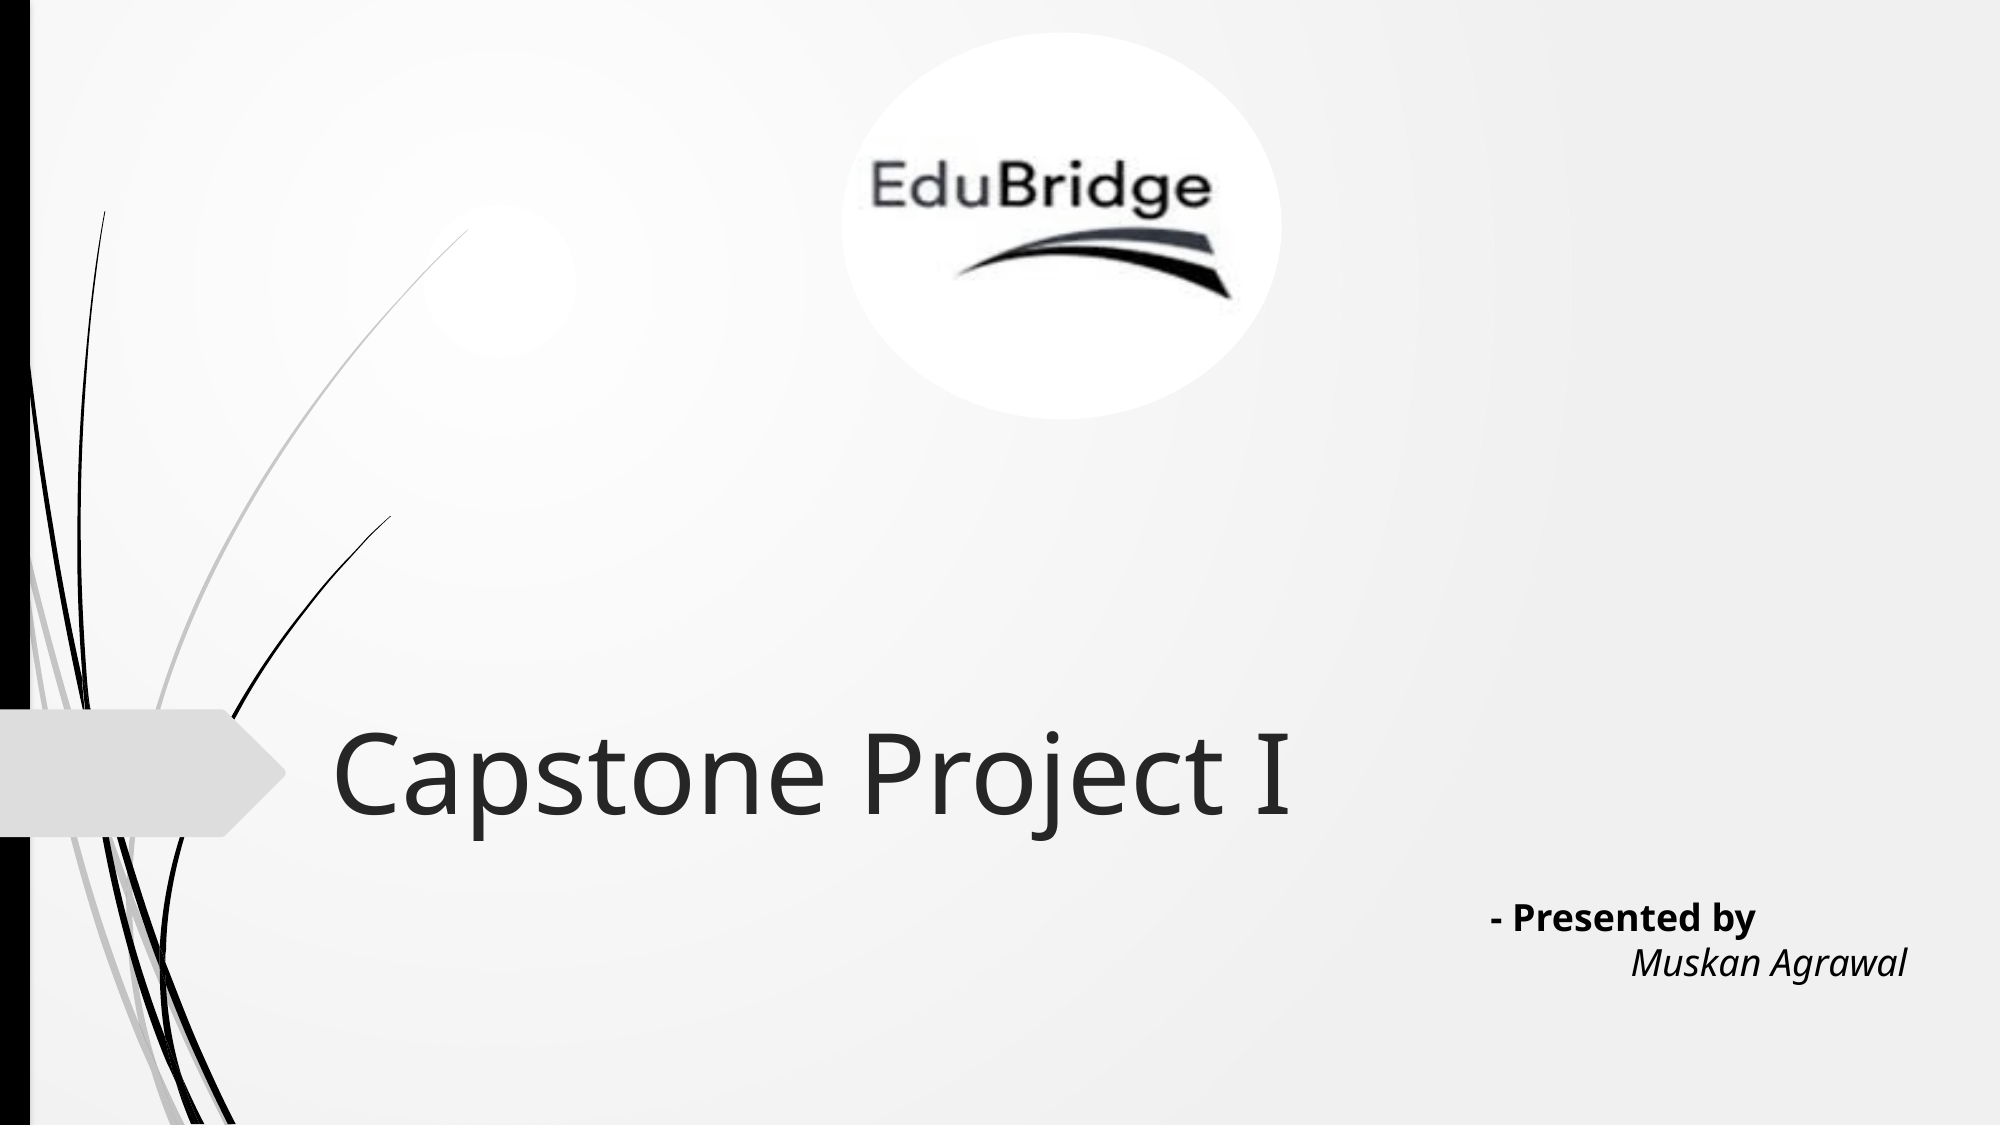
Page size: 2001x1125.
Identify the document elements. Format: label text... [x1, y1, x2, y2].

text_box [739, 33, 1545, 517]
title Capstone Project I [315, 473, 1779, 845]
text_box - Presented by Muskan Agrawal [1465, 886, 1923, 991]
